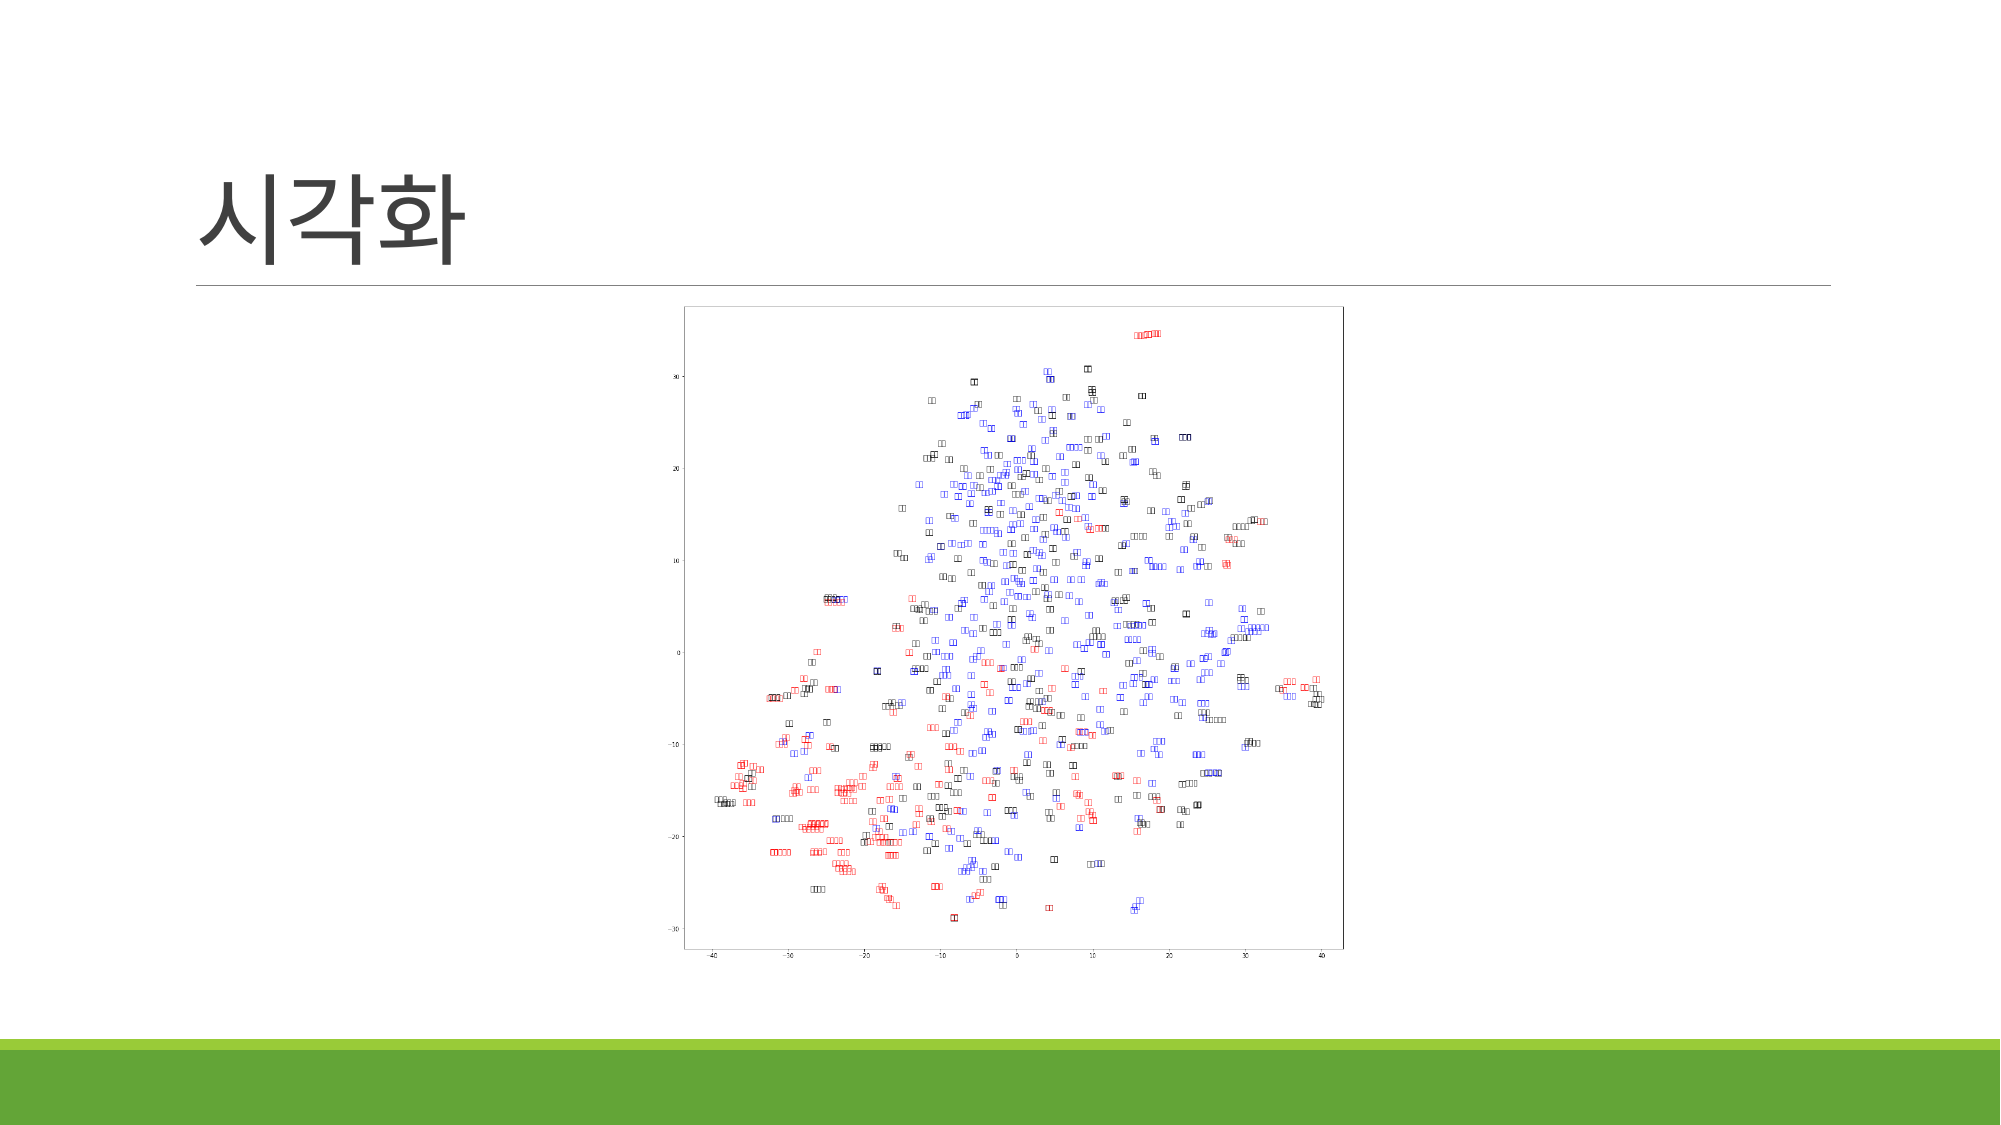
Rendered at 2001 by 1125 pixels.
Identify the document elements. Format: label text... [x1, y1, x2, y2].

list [662, 302, 1348, 964]
title 시각화 [180, 47, 1830, 285]
